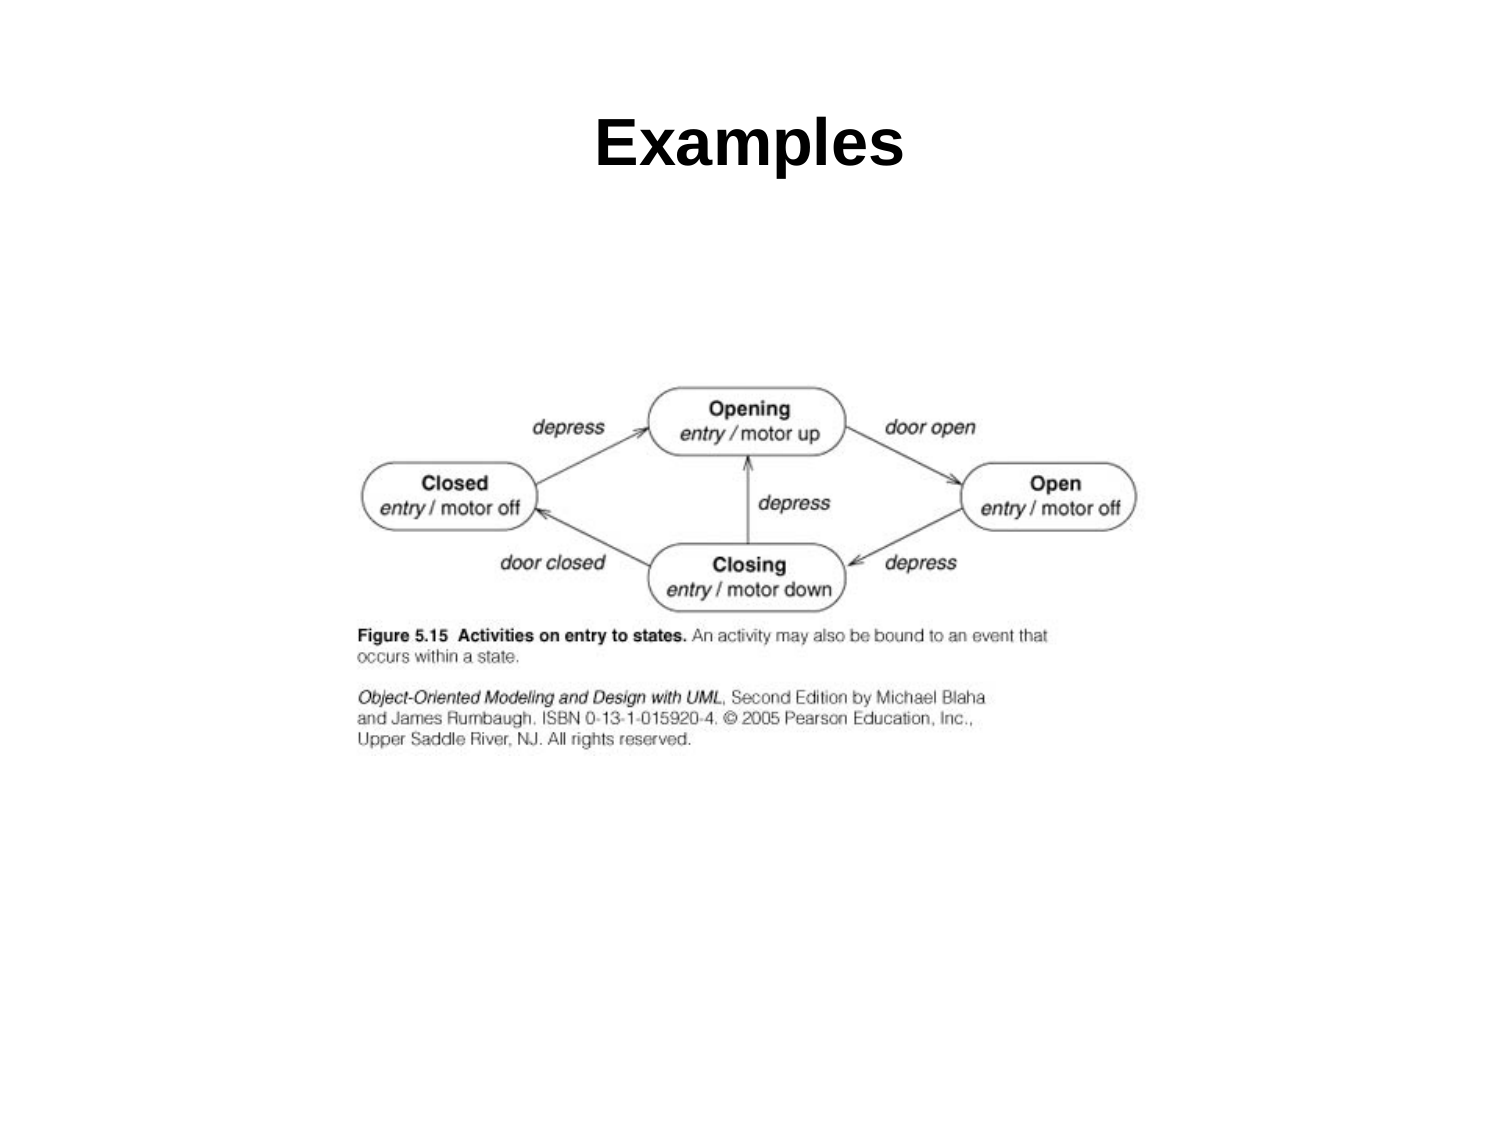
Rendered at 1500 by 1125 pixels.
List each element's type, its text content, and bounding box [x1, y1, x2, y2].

title Examples [74, 44, 1426, 233]
picture [345, 369, 1155, 756]
